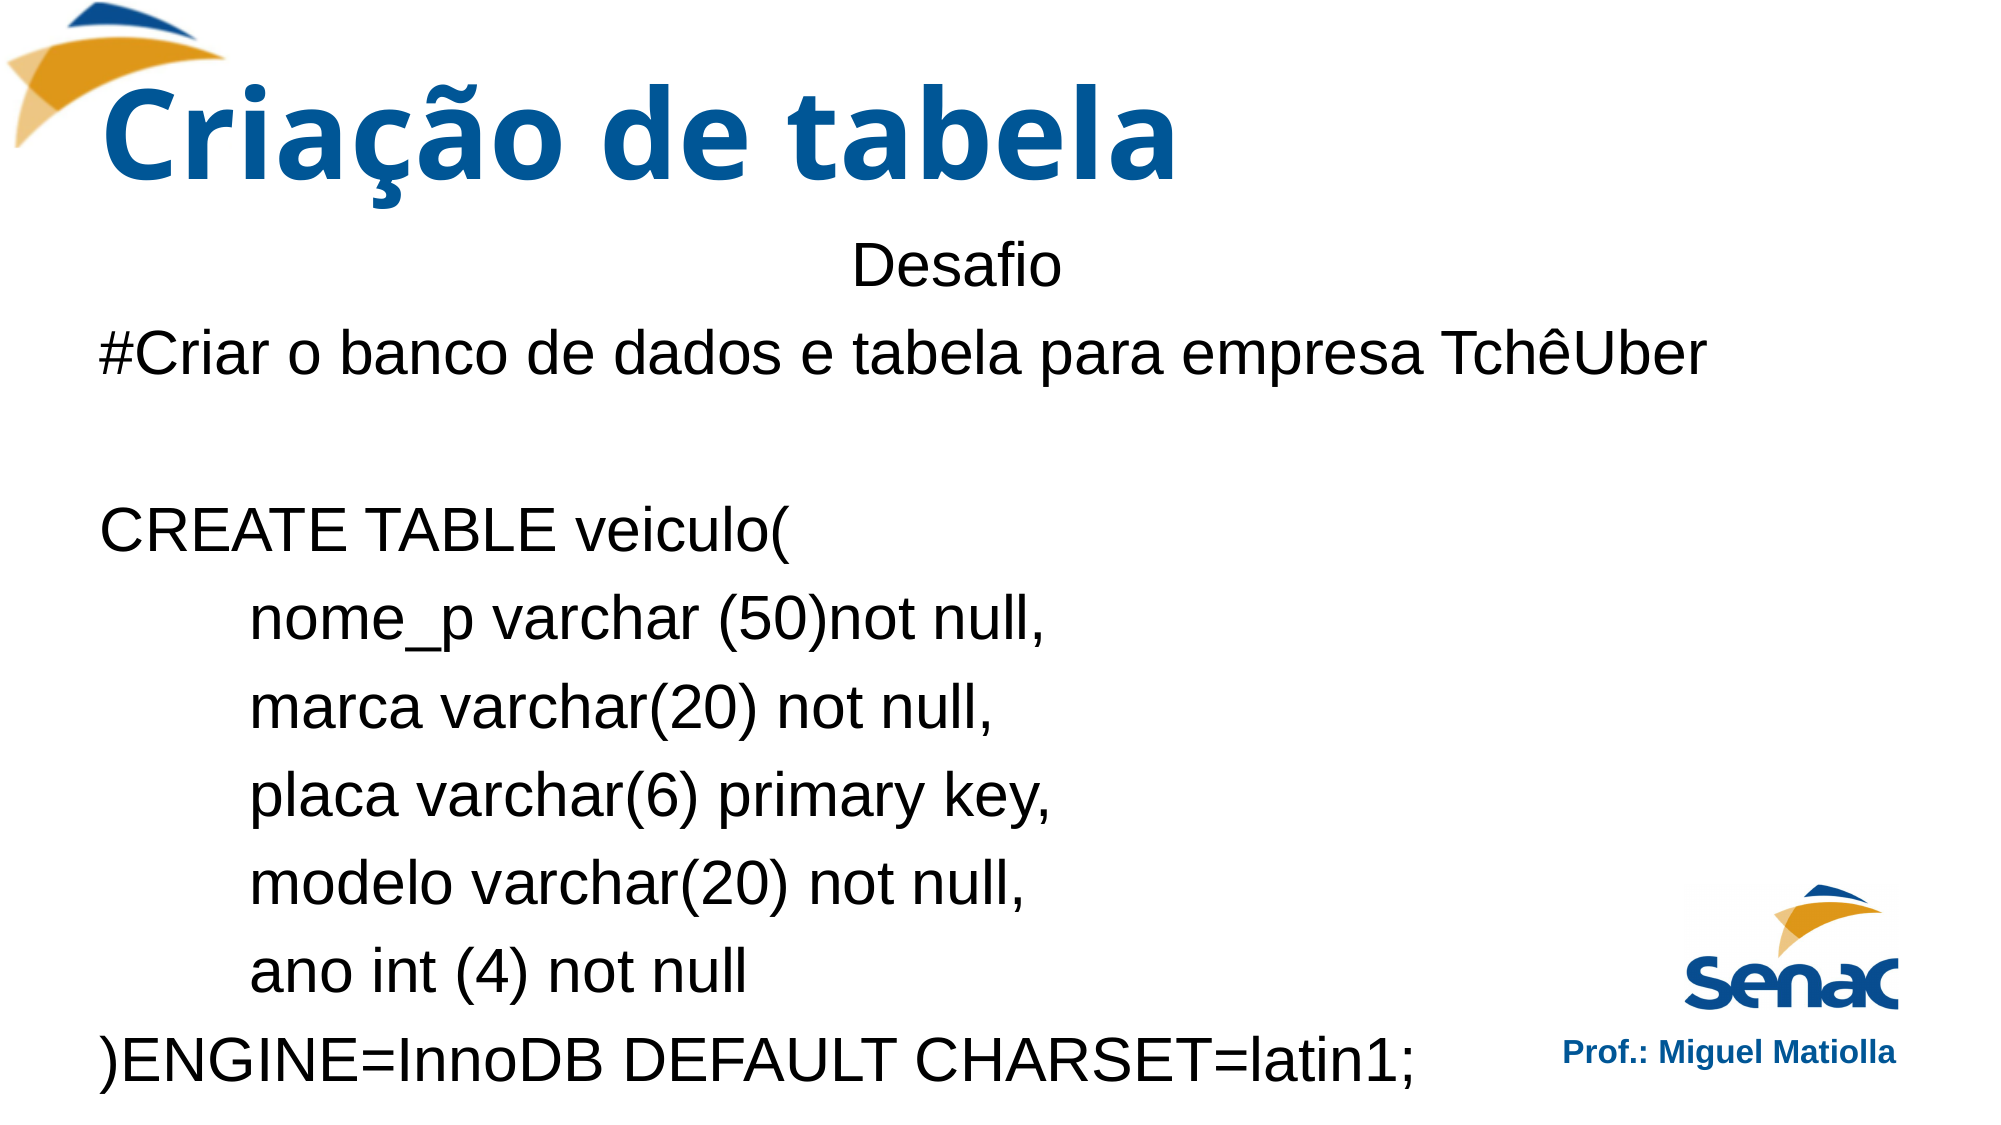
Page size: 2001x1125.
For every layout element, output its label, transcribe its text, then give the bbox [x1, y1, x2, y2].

list Desafio #Criar o banco de dados e tabela para empresa TchêUber CREATE TABLE veiculo( nome_p varchar (50)not null, marca varchar(20) not null, placa varchar(6) primary key, modelo varchar(20) not null, ano int (4) not null )ENGINE=InnoDB DEFAULT CHARSET=latin1; [99, 232, 1815, 1100]
title Criação de tabela [99, 44, 1900, 233]
picture [0, 0, 232, 150]
